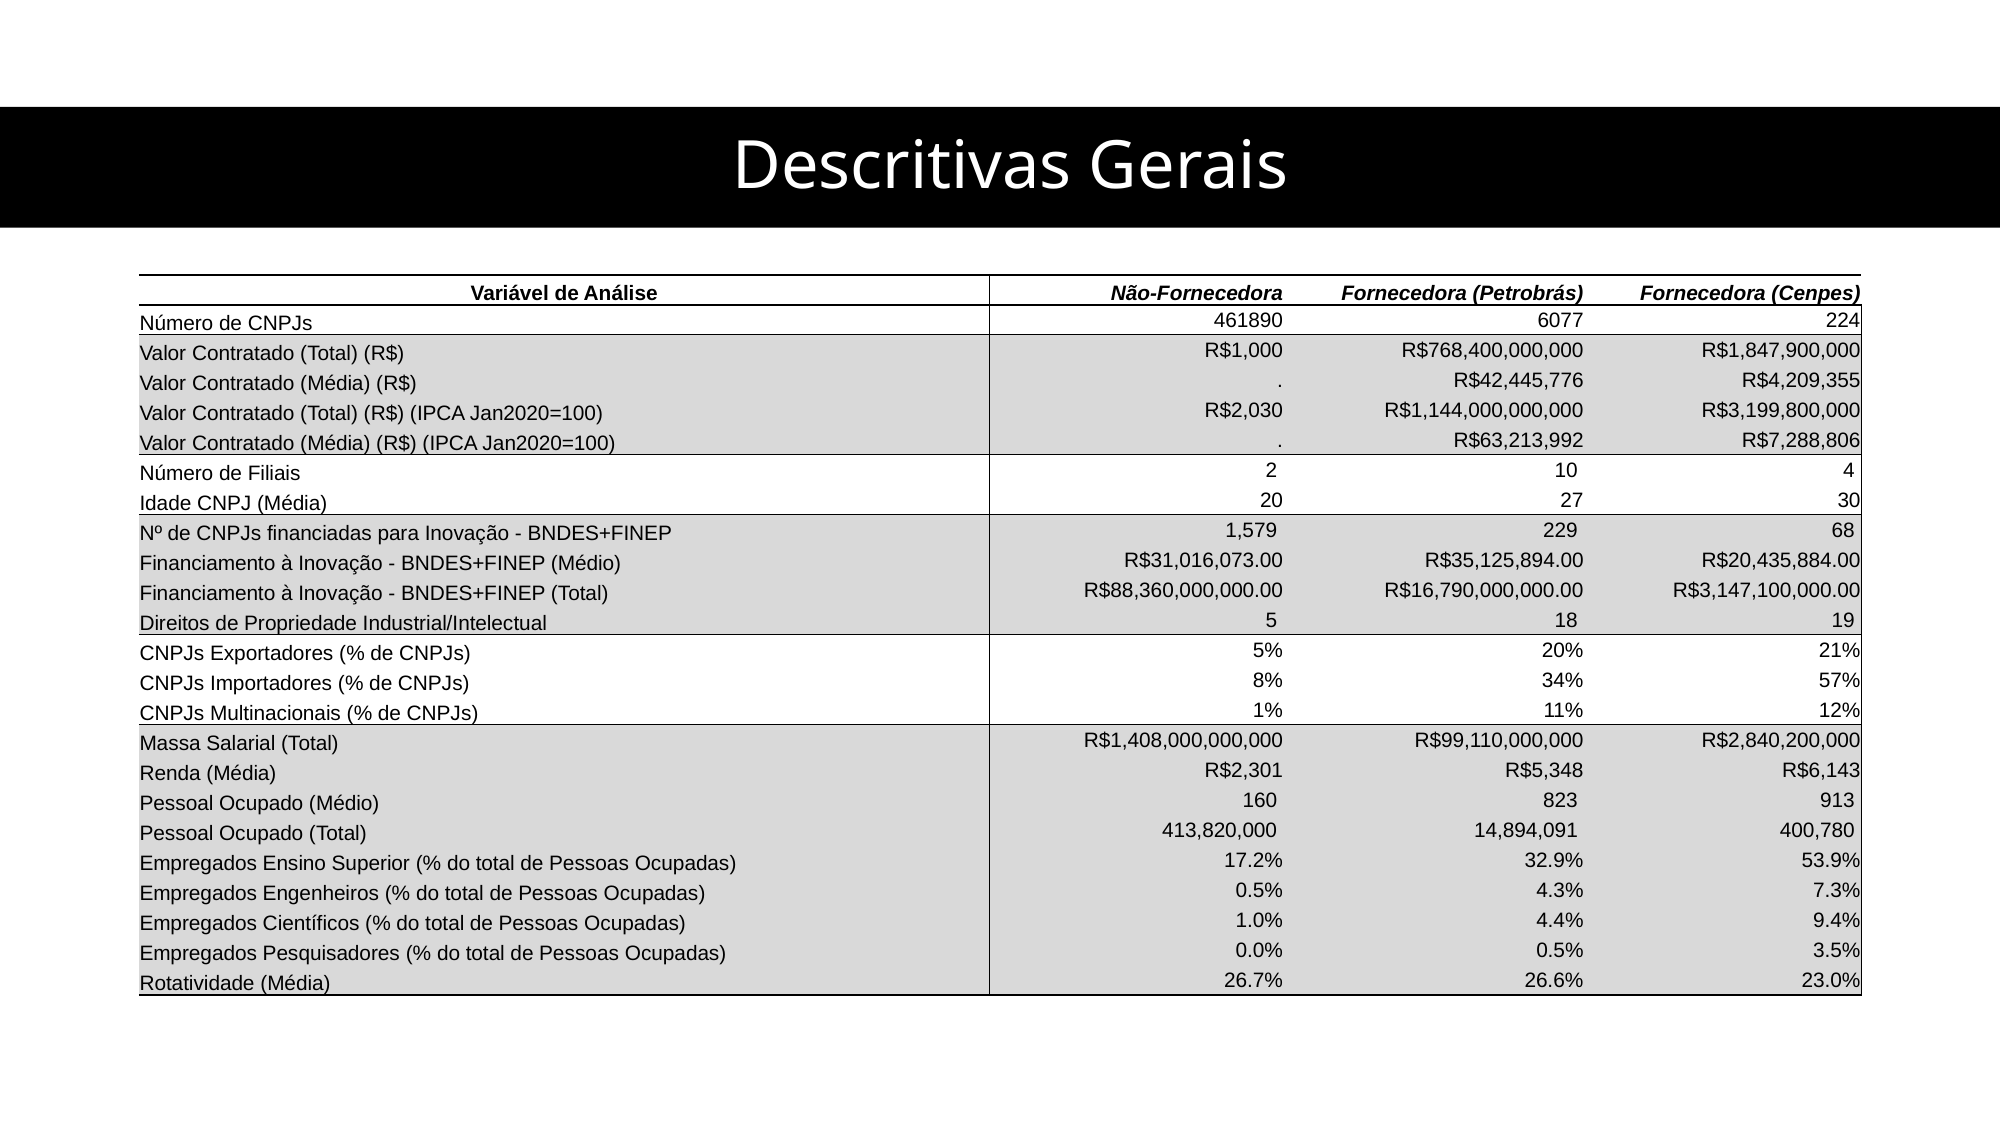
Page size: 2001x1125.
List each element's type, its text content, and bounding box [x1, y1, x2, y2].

table_cell 17.2% [990, 845, 1284, 875]
table_cell 57% [1584, 665, 1861, 695]
table_cell 11% [1284, 695, 1584, 724]
table_cell 5% [990, 635, 1284, 665]
table_cell 26.7% [990, 965, 1284, 994]
table_cell CNPJs Exportadores (% de CNPJs) [139, 635, 989, 665]
table_cell Financiamento à Inovação - BNDES+FINEP (Total) [139, 575, 989, 605]
table_cell CNPJs Multinacionais (% de CNPJs) [139, 695, 989, 724]
table_cell R$35,125,894.00 [1284, 545, 1584, 575]
table_cell R$1,000 [990, 335, 1284, 365]
table_cell 160 [990, 785, 1284, 815]
table_header Não-Fornecedora [990, 276, 1284, 304]
table_cell 20% [1284, 635, 1584, 665]
table_cell 30 [1584, 485, 1861, 514]
table_cell R$16,790,000,000.00 [1284, 575, 1584, 605]
table_cell 4 [1584, 455, 1861, 485]
table_cell 400,780 [1584, 815, 1861, 845]
table_cell Empregados Pesquisadores (% do total de Pessoas Ocupadas) [139, 935, 989, 965]
table_cell Valor Contratado (Média) (R$) (IPCA Jan2020=100) [139, 425, 989, 454]
table_cell R$88,360,000,000.00 [990, 575, 1284, 605]
table_cell Empregados Científicos (% do total de Pessoas Ocupadas) [139, 905, 989, 935]
table_cell Idade CNPJ (Média) [139, 485, 989, 514]
table_cell 2 [990, 455, 1284, 485]
table_cell 229 [1284, 515, 1584, 545]
table_cell 26.6% [1284, 965, 1584, 994]
table_cell 27 [1284, 485, 1584, 514]
table_cell R$2,840,200,000 [1584, 725, 1861, 755]
table_cell 8% [990, 665, 1284, 695]
table_cell R$3,147,100,000.00 [1584, 575, 1861, 605]
table_cell 461890 [990, 306, 1284, 334]
table_cell 823 [1284, 785, 1584, 815]
table_cell . [990, 365, 1284, 395]
table_cell 12% [1584, 695, 1861, 724]
table_cell Número de CNPJs [139, 306, 989, 334]
table_cell Empregados Ensino Superior (% do total de Pessoas Ocupadas) [139, 845, 989, 875]
table_cell 19 [1584, 605, 1861, 634]
table_cell Pessoal Ocupado (Médio) [139, 785, 989, 815]
table_cell 9.4% [1584, 905, 1861, 935]
table_cell R$31,016,073.00 [990, 545, 1284, 575]
table_cell R$2,301 [990, 755, 1284, 785]
table_cell 23.0% [1584, 965, 1861, 994]
table_cell 4.3% [1284, 875, 1584, 905]
table_cell 21% [1584, 635, 1861, 665]
table_cell . [990, 425, 1284, 454]
table_cell Direitos de Propriedade Industrial/Intelectual [139, 605, 989, 634]
table_cell 10 [1284, 455, 1584, 485]
table_header Variável de Análise [139, 276, 989, 304]
table_cell R$6,143 [1584, 755, 1861, 785]
table_cell 913 [1584, 785, 1861, 815]
table_cell 1% [990, 695, 1284, 724]
table_cell R$99,110,000,000 [1284, 725, 1584, 755]
table_header Fornecedora (Cenpes) [1584, 276, 1861, 304]
text_box [0, 106, 2000, 229]
table_cell R$3,199,800,000 [1584, 395, 1861, 425]
table_cell 7.3% [1584, 875, 1861, 905]
table_cell 6077 [1284, 306, 1584, 334]
table_cell 18 [1284, 605, 1584, 634]
table_cell 34% [1284, 665, 1584, 695]
table_cell 224 [1584, 306, 1861, 334]
table_cell 32.9% [1284, 845, 1584, 875]
table_cell 413,820,000 [990, 815, 1284, 845]
table_cell R$63,213,992 [1284, 425, 1584, 454]
table_cell R$2,030 [990, 395, 1284, 425]
table_cell R$768,400,000,000 [1284, 335, 1584, 365]
table_cell Valor Contratado (Média) (R$) [139, 365, 989, 395]
table_cell R$20,435,884.00 [1584, 545, 1861, 575]
table_cell R$42,445,776 [1284, 365, 1584, 395]
table_cell 5 [990, 605, 1284, 634]
table_cell R$1,408,000,000,000 [990, 725, 1284, 755]
table_cell Valor Contratado (Total) (R$) [139, 335, 989, 365]
table_cell 0.5% [990, 875, 1284, 905]
table_cell CNPJs Importadores (% de CNPJs) [139, 665, 989, 695]
table_cell Financiamento à Inovação - BNDES+FINEP (Médio) [139, 545, 989, 575]
table_cell 53.9% [1584, 845, 1861, 875]
table_cell Nº de CNPJs financiadas para Inovação - BNDES+FINEP [139, 515, 989, 545]
table_cell Valor Contratado (Total) (R$) (IPCA Jan2020=100) [139, 395, 989, 425]
table_cell Rotatividade (Média) [139, 965, 989, 994]
table_cell 20 [990, 485, 1284, 514]
table_cell R$7,288,806 [1584, 425, 1861, 454]
table_cell 68 [1584, 515, 1861, 545]
table_cell 14,894,091 [1284, 815, 1584, 845]
title Descritivas Gerais [91, 105, 1931, 228]
table_cell Renda (Média) [139, 755, 989, 785]
table_cell 0.5% [1284, 935, 1584, 965]
table_cell R$1,144,000,000,000 [1284, 395, 1584, 425]
table_cell R$4,209,355 [1584, 365, 1861, 395]
table_header Fornecedora (Petrobrás) [1284, 276, 1584, 304]
table_cell 4.4% [1284, 905, 1584, 935]
table_cell 1.0% [990, 905, 1284, 935]
table_cell R$1,847,900,000 [1584, 335, 1861, 365]
table_cell 3.5% [1584, 935, 1861, 965]
table_cell Pessoal Ocupado (Total) [139, 815, 989, 845]
table_cell 1,579 [990, 515, 1284, 545]
table_cell Empregados Engenheiros (% do total de Pessoas Ocupadas) [139, 875, 989, 905]
table_cell 0.0% [990, 935, 1284, 965]
table_cell Massa Salarial (Total) [139, 725, 989, 755]
table_cell Número de Filiais [139, 455, 989, 485]
table_cell R$5,348 [1284, 755, 1584, 785]
